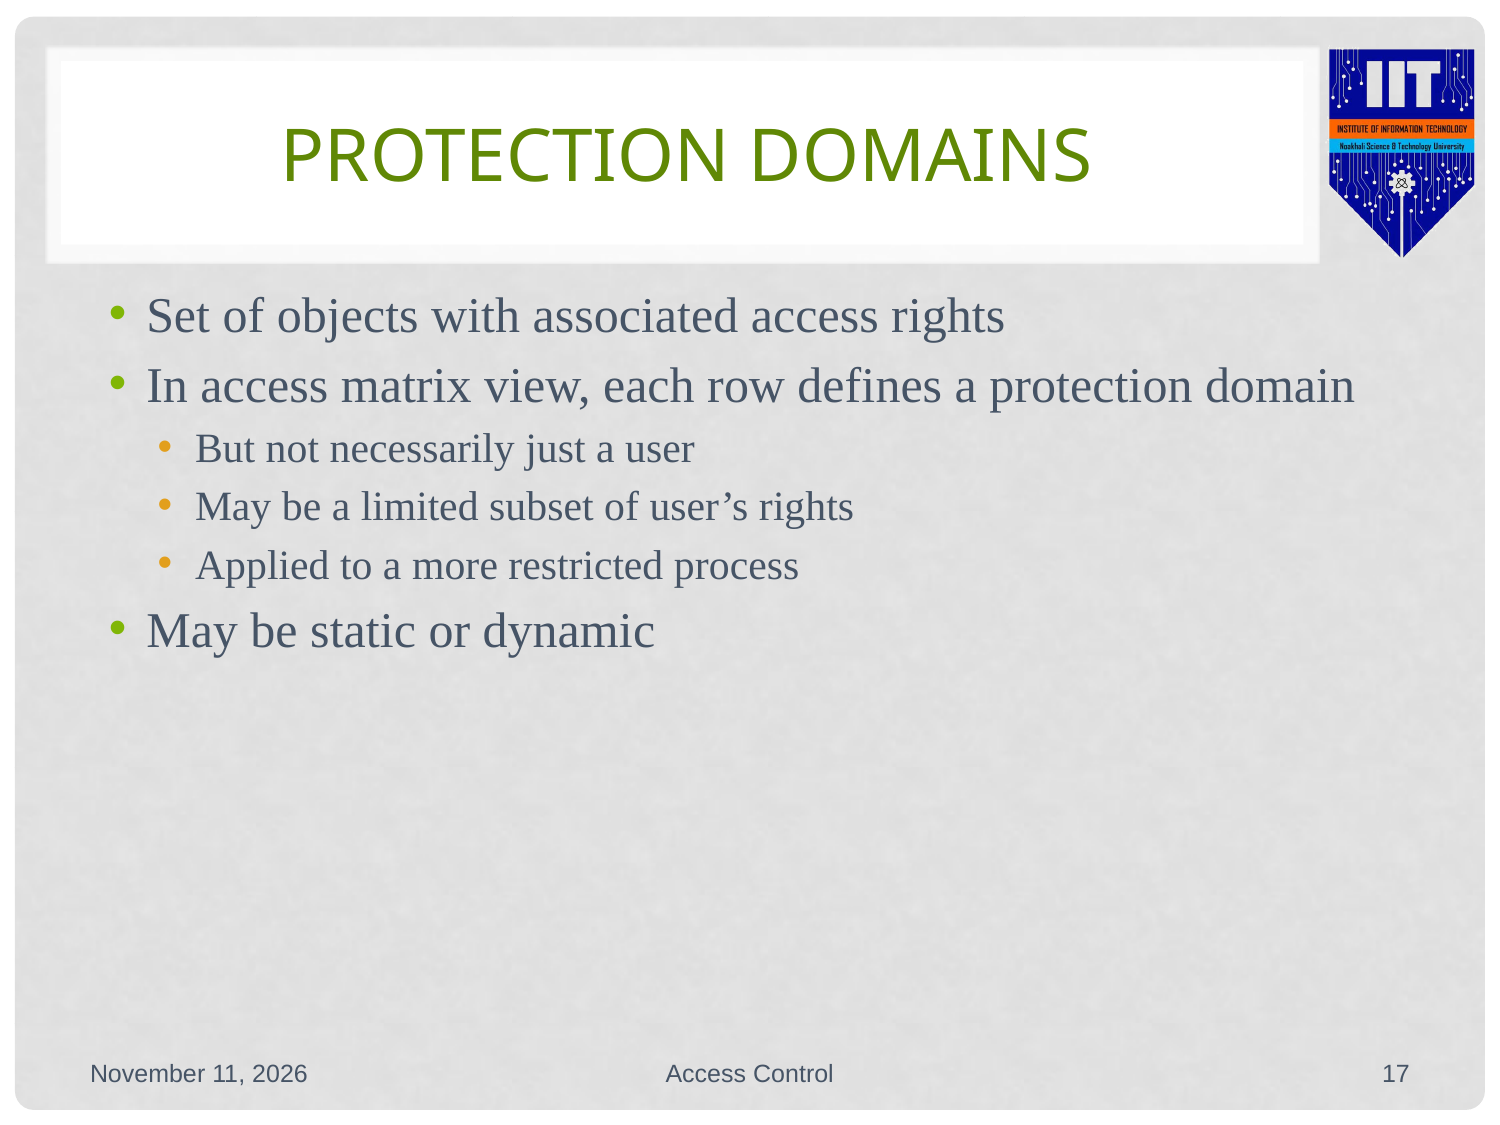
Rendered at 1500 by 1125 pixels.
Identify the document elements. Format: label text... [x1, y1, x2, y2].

title Protection Domains [69, 66, 1304, 238]
footer Access Control [512, 1042, 988, 1103]
picture [1319, 45, 1485, 263]
list Set of objects with associated access rights In access matrix view, each row defines a protection domain But not necessarily just a user May be a limited subset of user’s rights Applied to a more restricted process May be static or dynamic [75, 275, 1450, 1006]
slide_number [75, 1042, 425, 1103]
slide_number 16 [1074, 1042, 1425, 1103]
